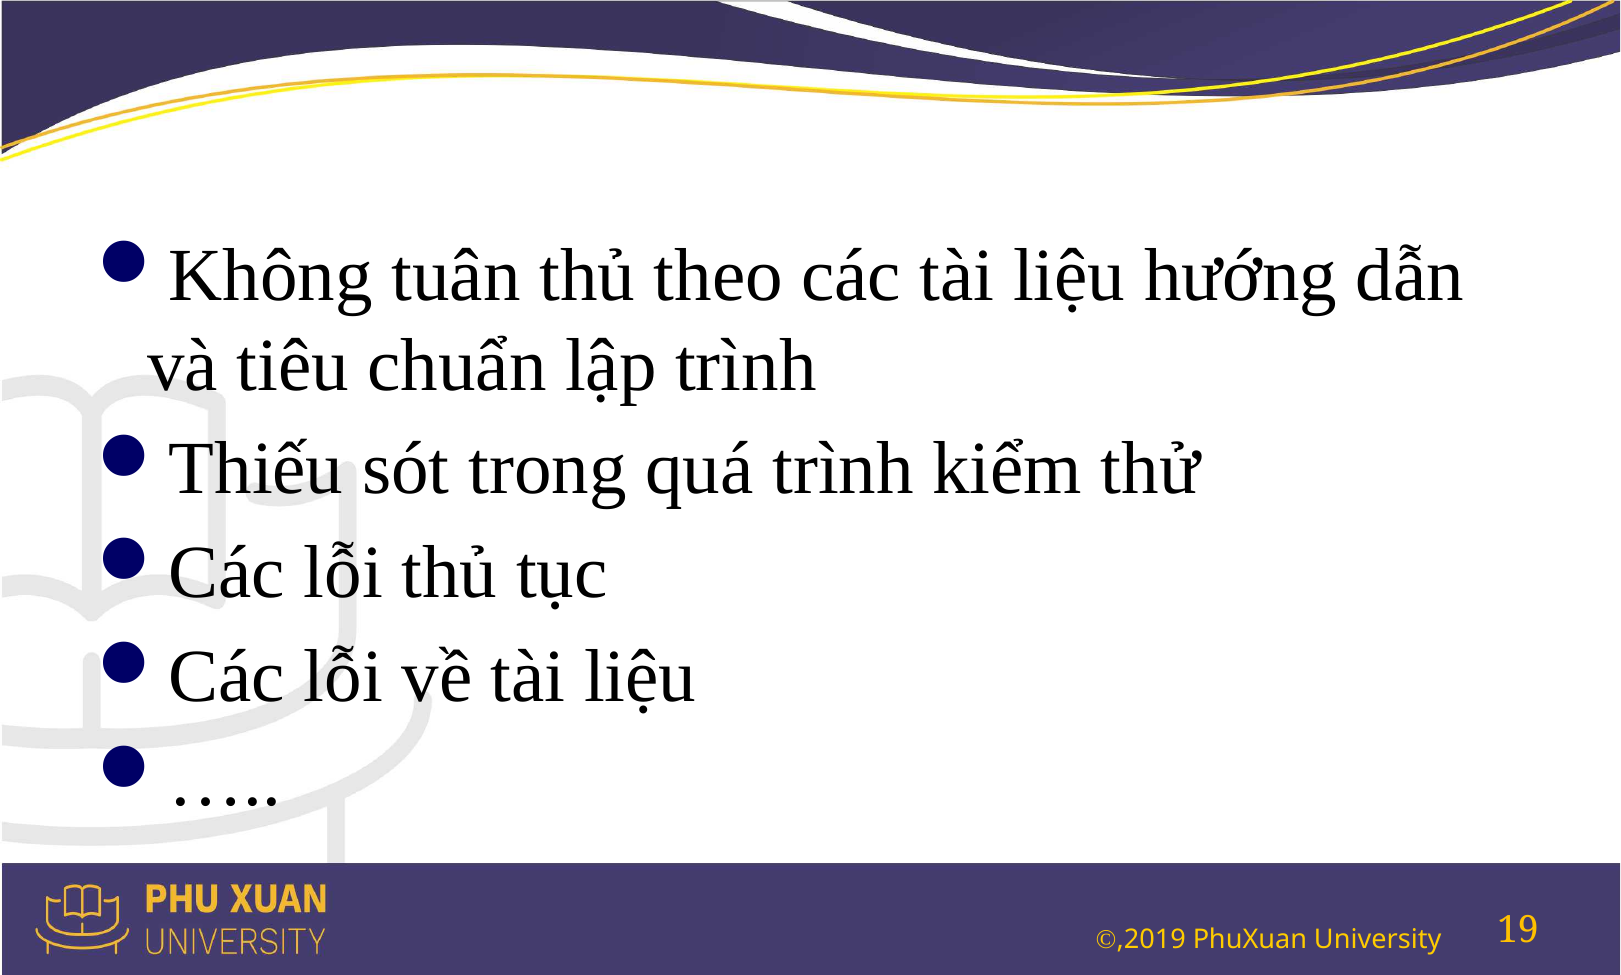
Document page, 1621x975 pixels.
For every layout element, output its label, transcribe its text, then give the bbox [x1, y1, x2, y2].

list Không tuân thủ theo các tài liệu hướng dẫn và tiêu chuẩn lập trình Thiếu sót trong quá trình kiểm thử Các lỗi thủ tục Các lỗi về tài liệu ….. [81, 216, 1540, 841]
slide_number 19 [1404, 903, 1539, 956]
picture [0, 0, 1621, 975]
